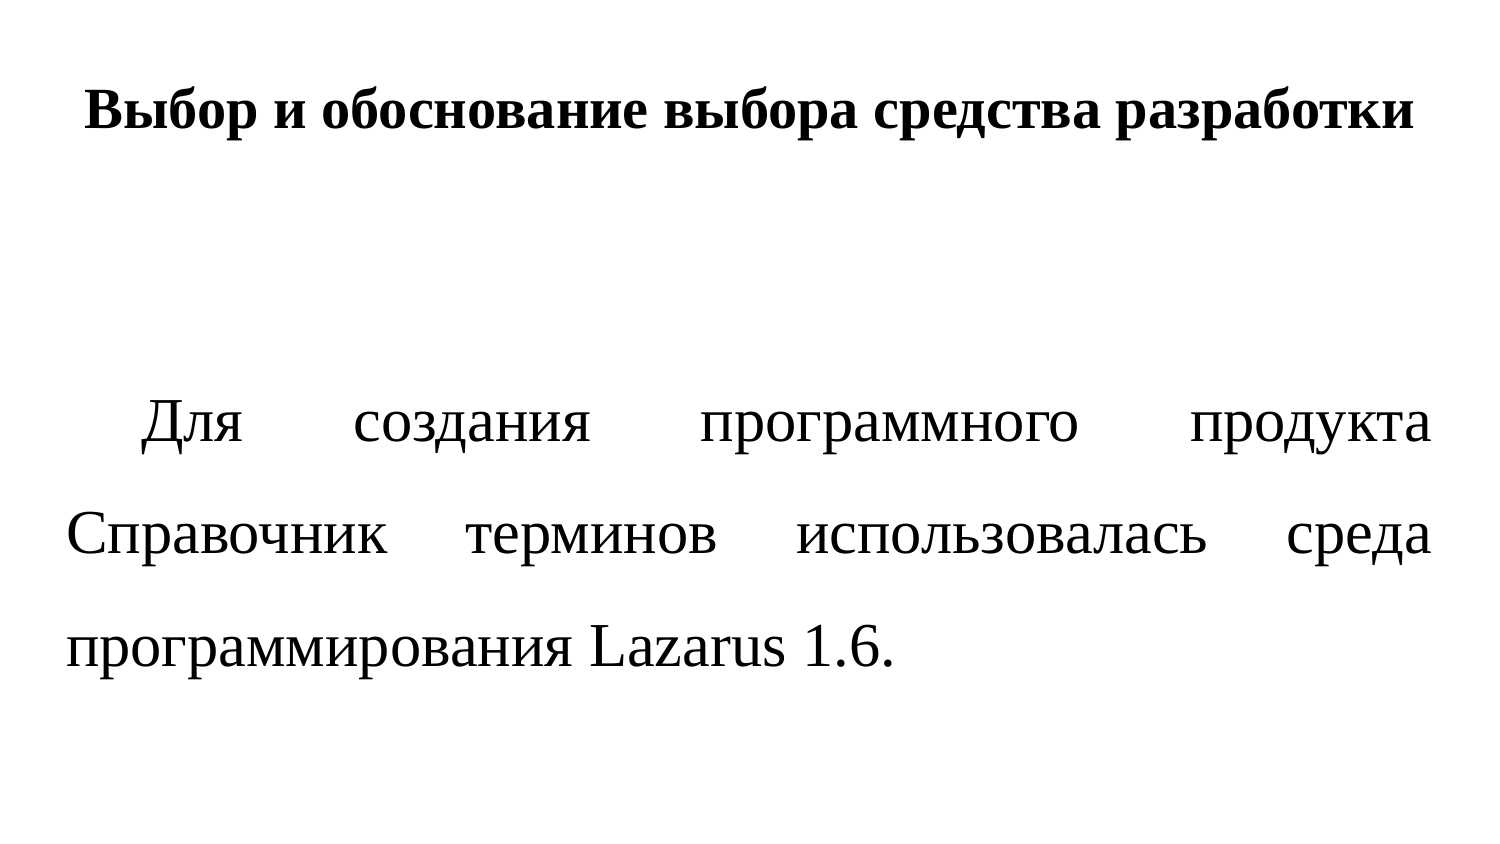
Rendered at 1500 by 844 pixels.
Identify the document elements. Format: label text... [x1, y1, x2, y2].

title Выбор и обоснование выбора средства разработки [51, 26, 1449, 121]
list Для создания программного продукта Справочник терминов использовалась среда программирования Lazarus 1.6. [51, 326, 1449, 844]
